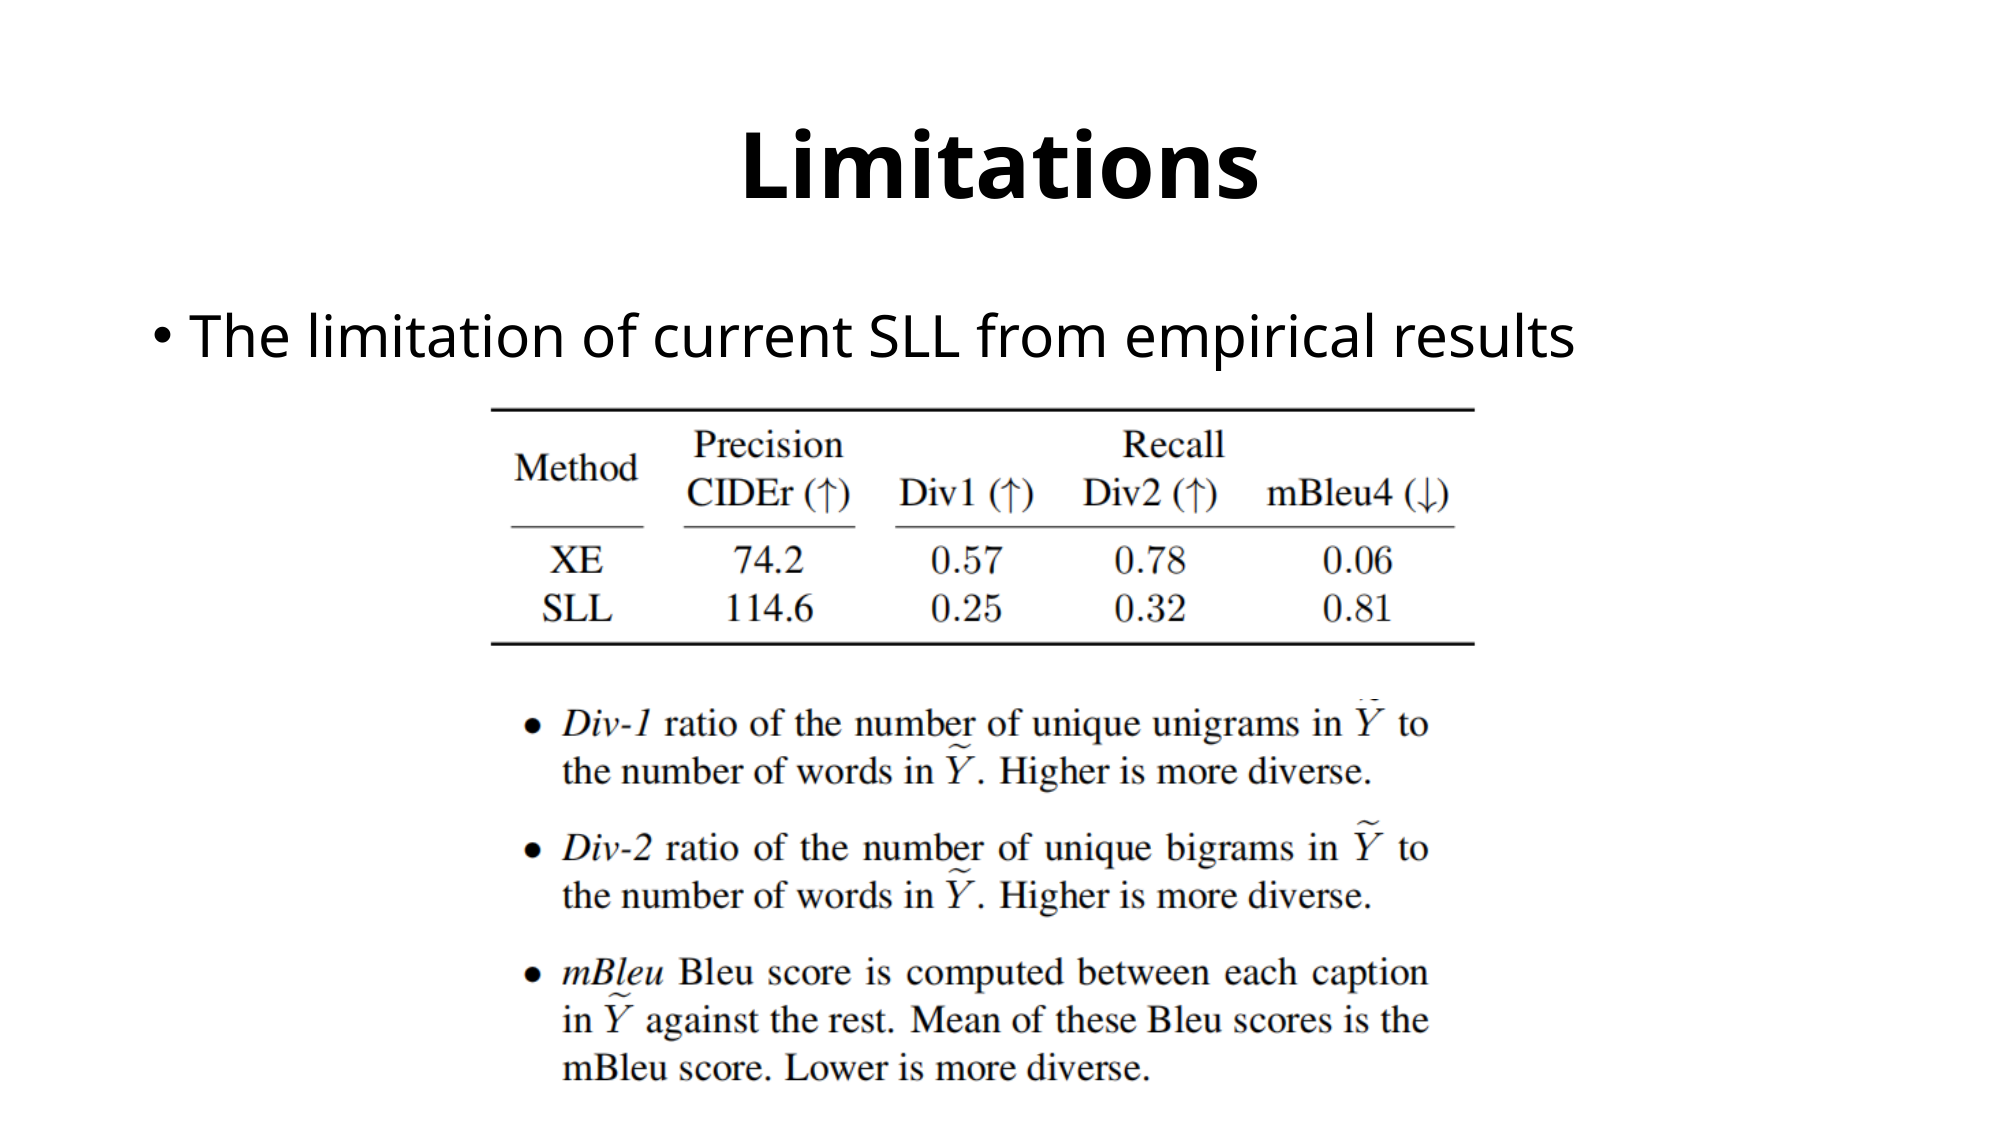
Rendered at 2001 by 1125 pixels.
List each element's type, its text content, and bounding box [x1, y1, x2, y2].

title Limitations [137, 59, 1863, 278]
picture [487, 394, 1479, 657]
list The limitation of current SLL from empirical results [137, 299, 1863, 1014]
picture [520, 699, 1446, 1094]
